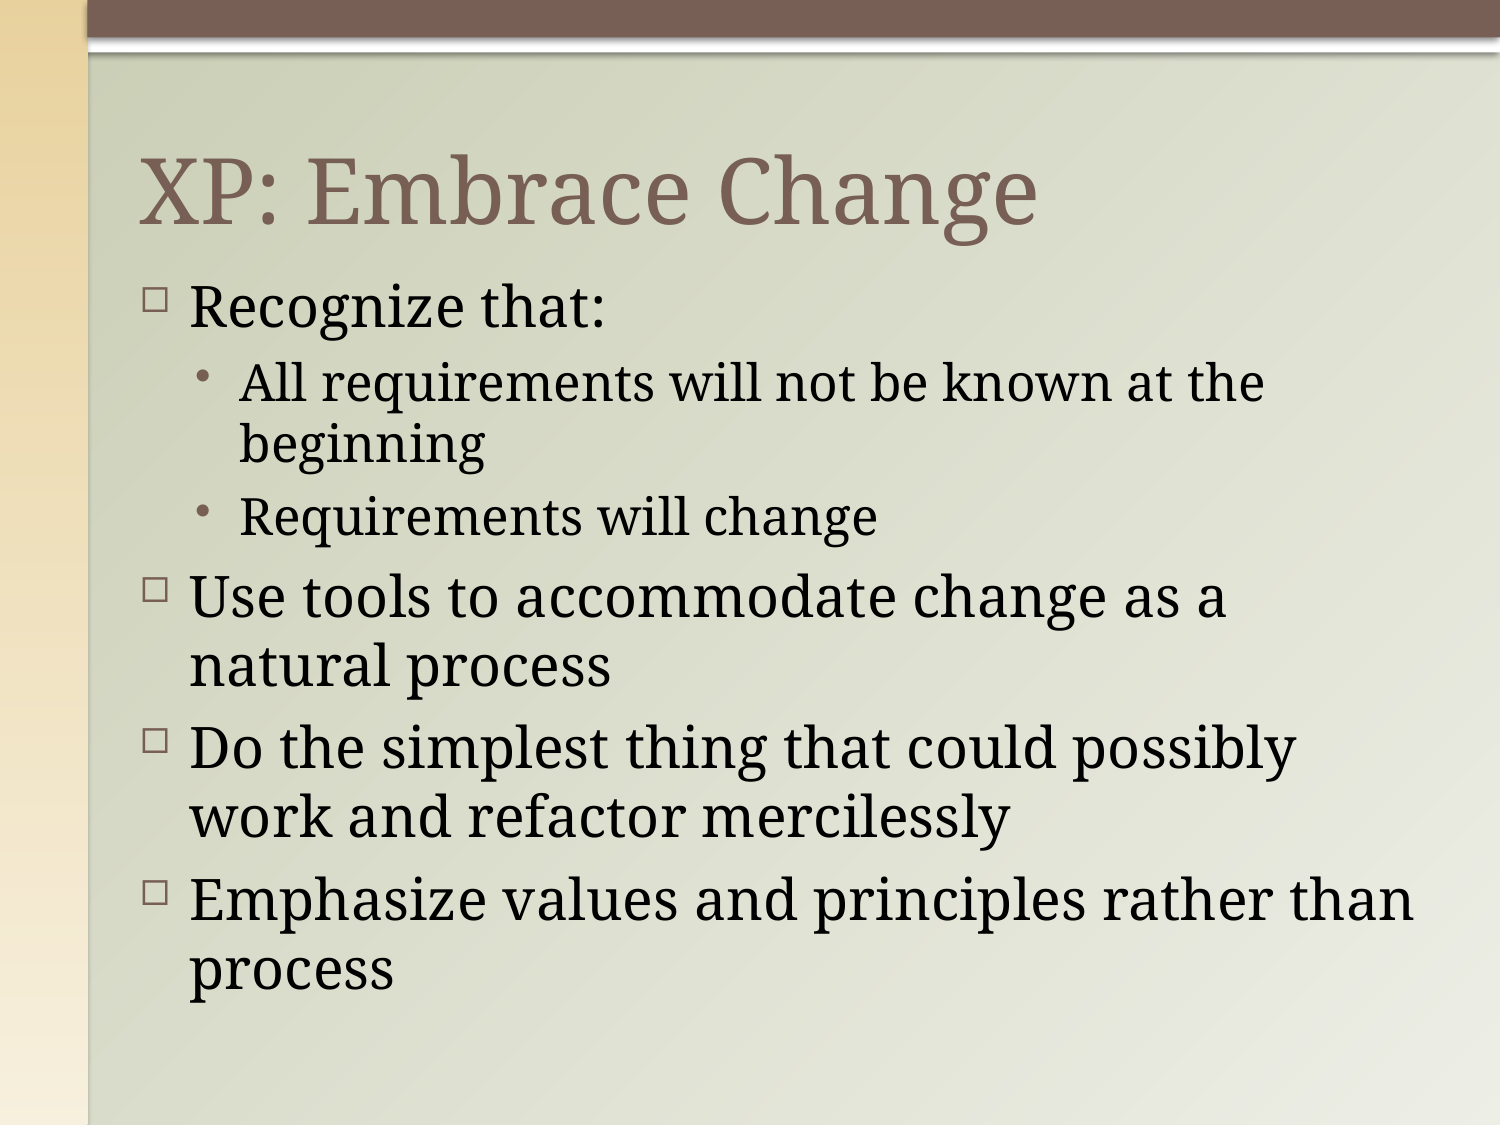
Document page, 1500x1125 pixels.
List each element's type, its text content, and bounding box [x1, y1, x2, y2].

list Recognize that: All requirements will not be known at the beginning Requirements will change Use tools to accommodate change as a natural process Do the simplest thing that could possibly work and refactor mercilessly Emphasize values and principles rather than process [125, 262, 1438, 1013]
title XP: Embrace Change [125, 62, 1438, 250]
